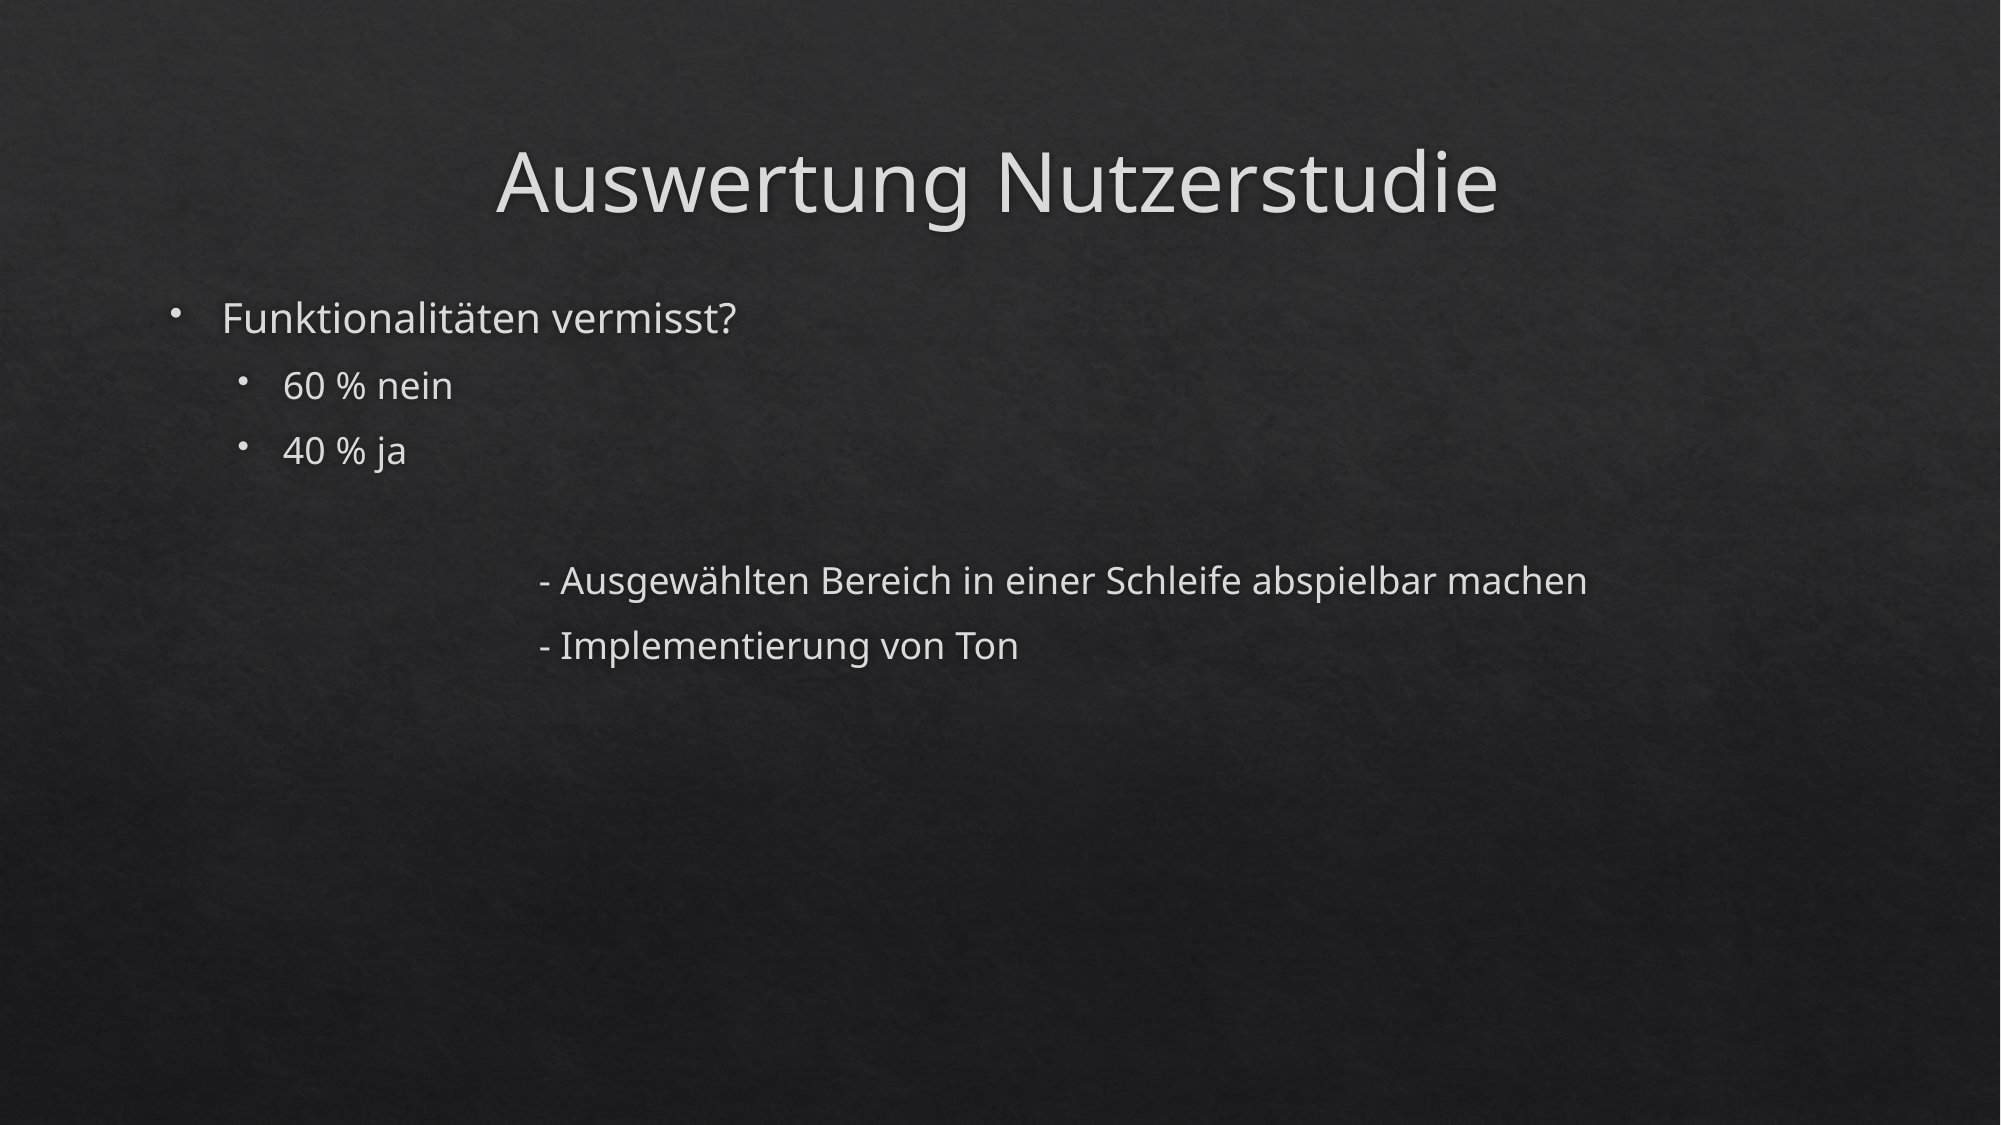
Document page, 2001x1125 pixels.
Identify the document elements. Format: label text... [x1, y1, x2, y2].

list Funktionalitäten vermisst? 60 % nein 40 % ja - Ausgewählten Bereich in einer Schleife abspielbar machen - Implementierung von Ton [149, 284, 1849, 950]
title Auswertung Nutzerstudie [149, 99, 1849, 260]
